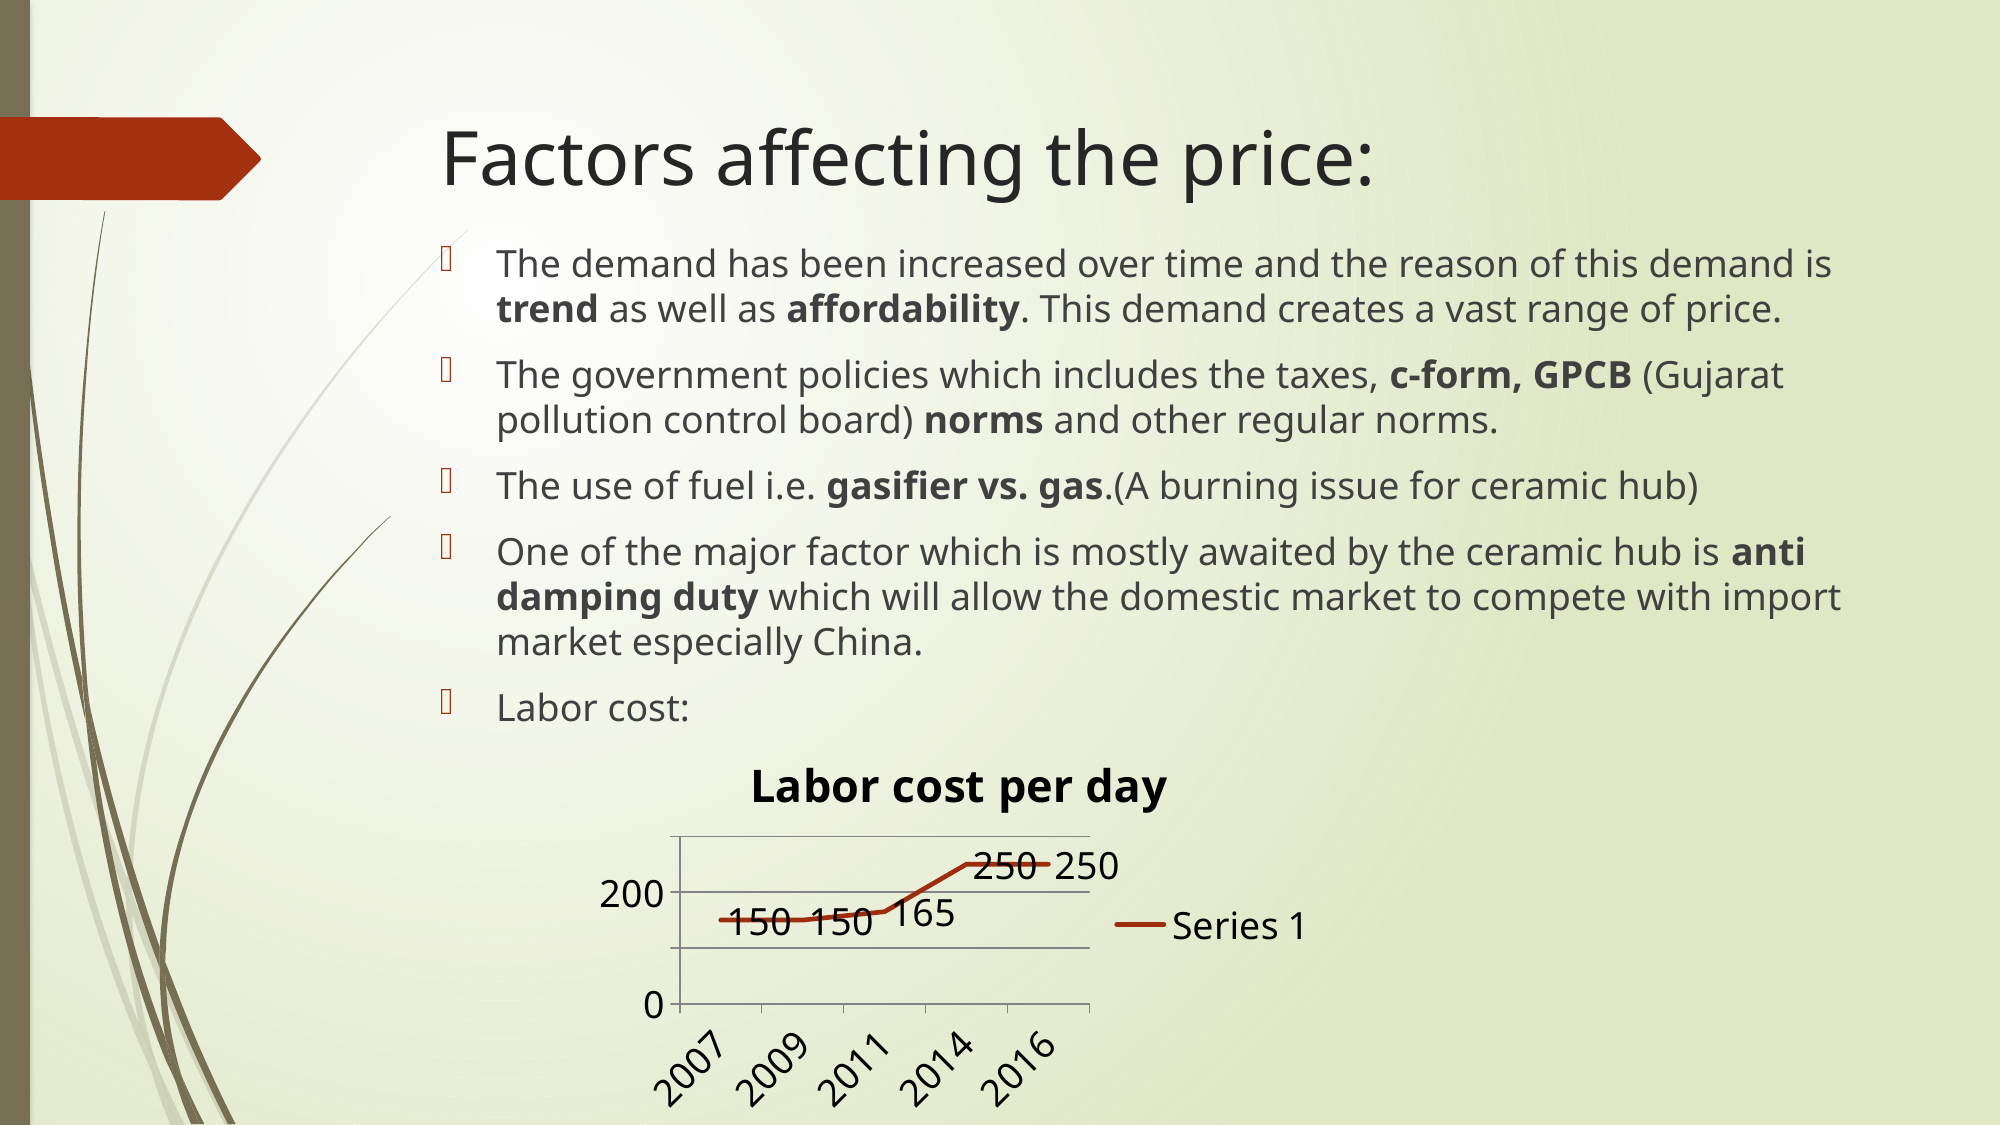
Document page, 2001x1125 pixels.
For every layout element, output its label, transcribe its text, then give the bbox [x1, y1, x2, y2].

chart [584, 724, 1335, 1125]
title Factors affecting the price: [425, 102, 1888, 227]
list The demand has been increased over time and the reason of this demand is trend as well as affordability. This demand creates a vast range of price. The government policies which includes the taxes, c-form, GPCB (Gujarat pollution control board) norms and other regular norms. The use of fuel i.e. gasifier vs. gas.(A burning issue for ceramic hub) One of the major factor which is mostly awaited by the ceramic hub is anti damping duty which will allow the domestic market to compete with import market especially China. Labor cost: [424, 232, 1888, 970]
